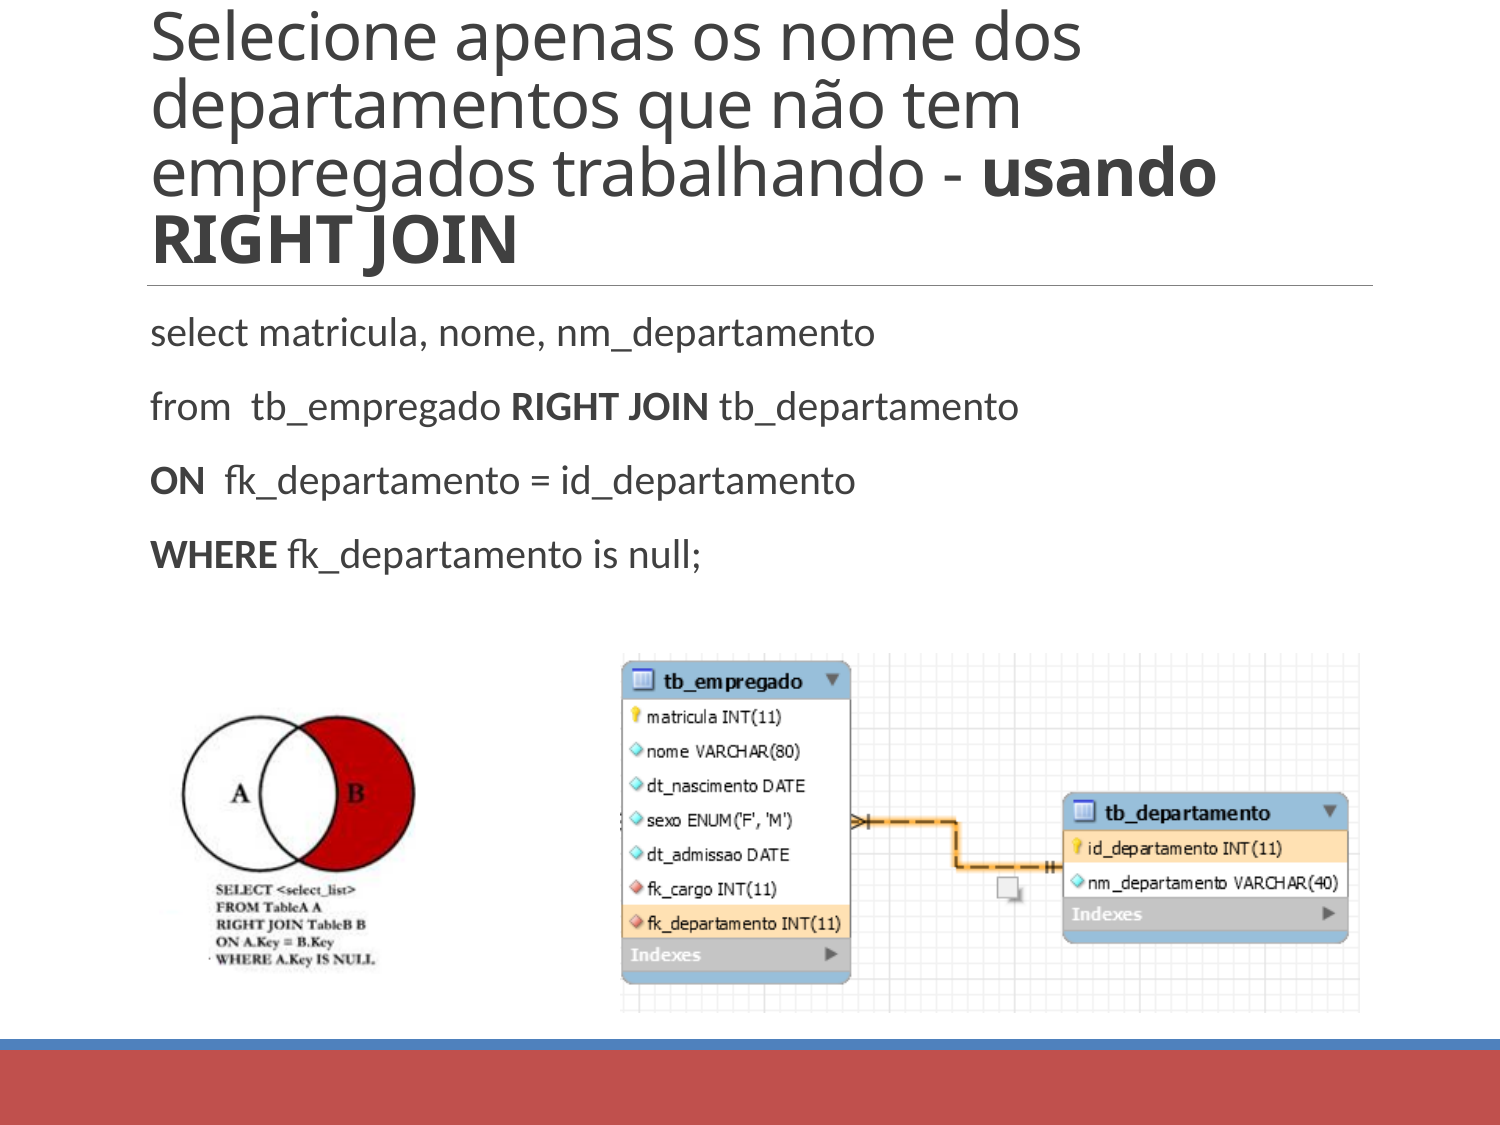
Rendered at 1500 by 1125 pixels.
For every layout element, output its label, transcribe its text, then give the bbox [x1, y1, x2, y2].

list select matricula, nome, nm_departamento from tb_empregado RIGHT JOIN tb_departamento ON fk_departamento = id_departamento WHERE fk_departamento is null; [135, 302, 1373, 963]
picture [158, 685, 434, 989]
picture [619, 652, 1360, 1014]
title Selecione apenas os nome dos departamentos que não tem empregados trabalhando - usando RIGHT JOIN [135, 47, 1373, 285]
